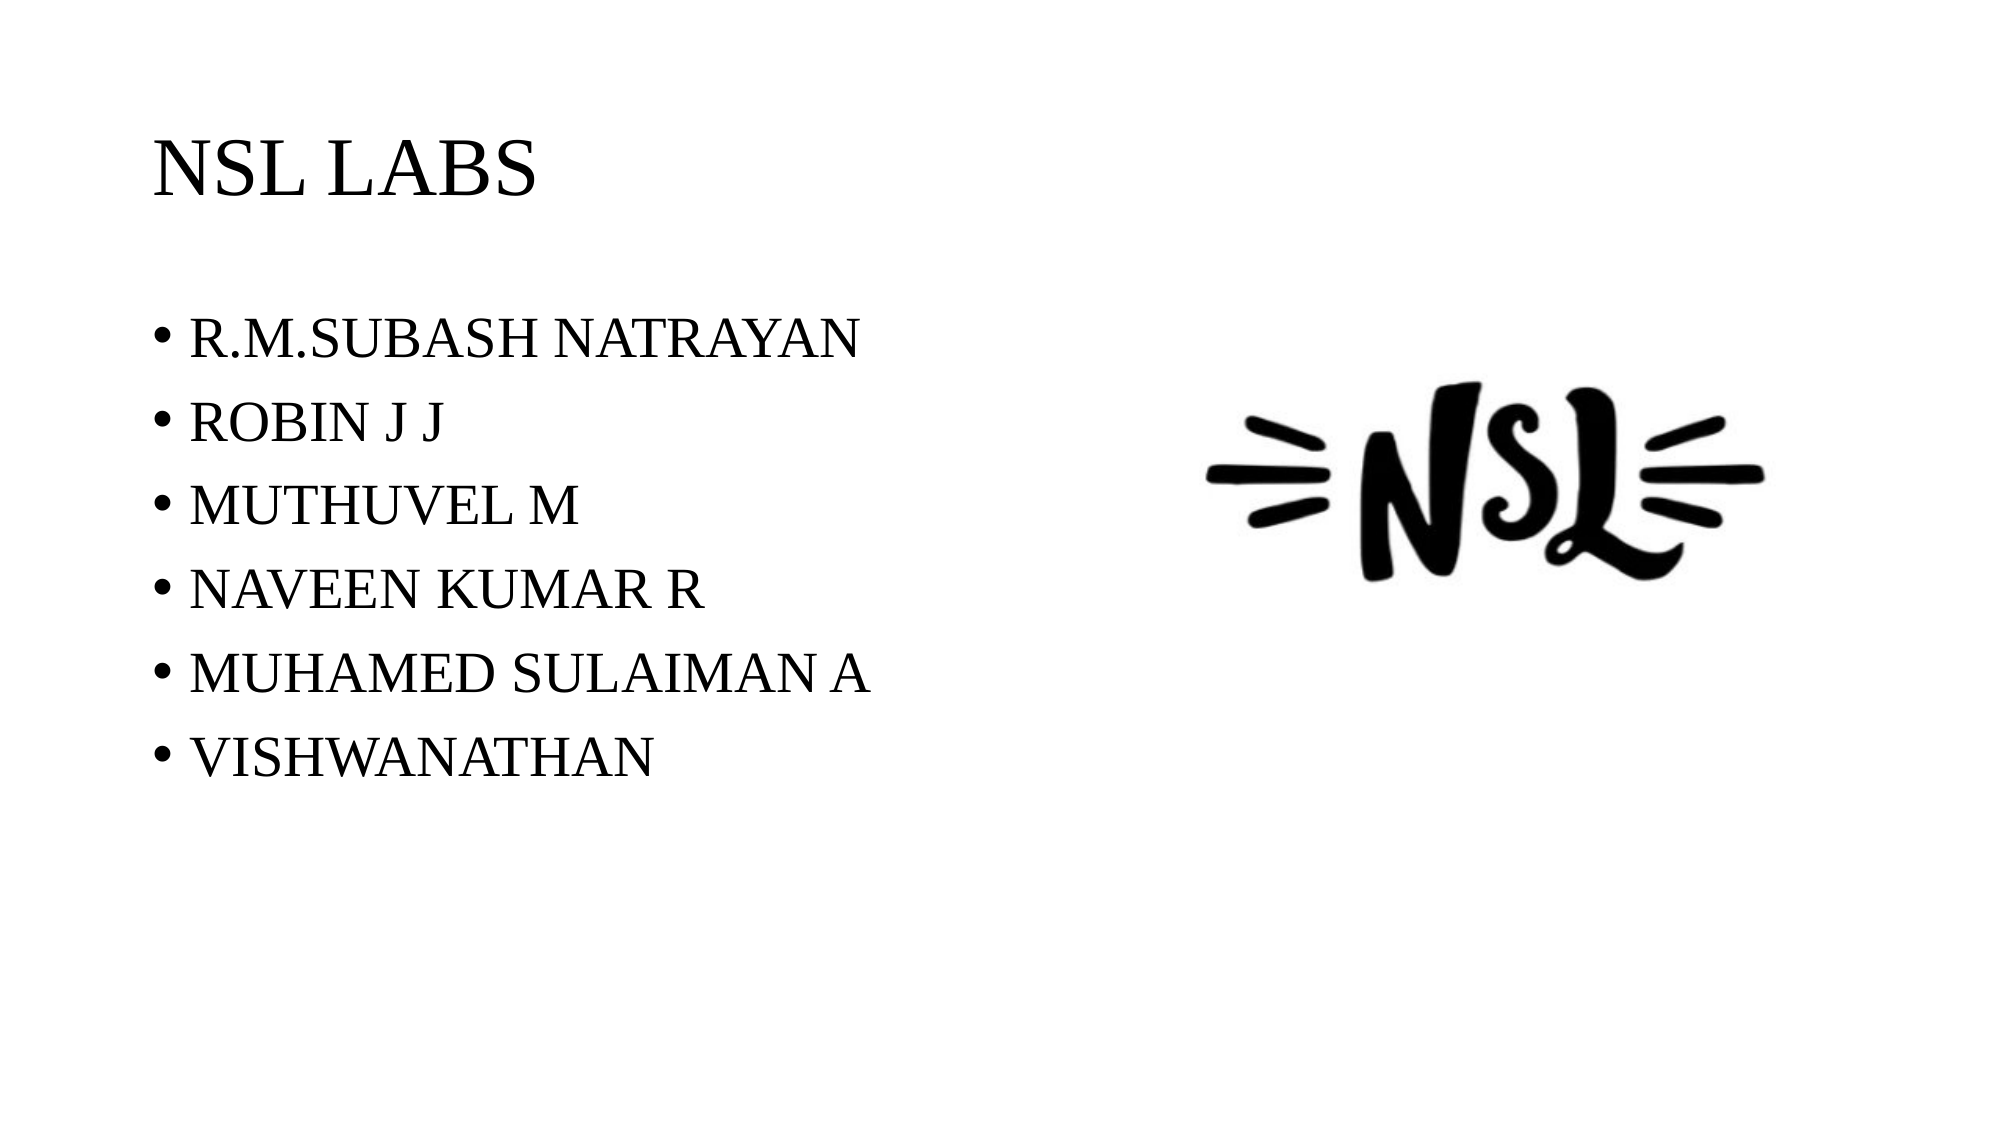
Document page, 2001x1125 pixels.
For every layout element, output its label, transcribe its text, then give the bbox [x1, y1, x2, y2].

picture [1112, 73, 1895, 856]
list R.M.SUBASH NATRAYAN ROBIN J J MUTHUVEL M NAVEEN KUMAR R MUHAMED SULAIMAN A VISHWANATHAN [137, 299, 1863, 1014]
title NSL LABS [137, 59, 1863, 278]
